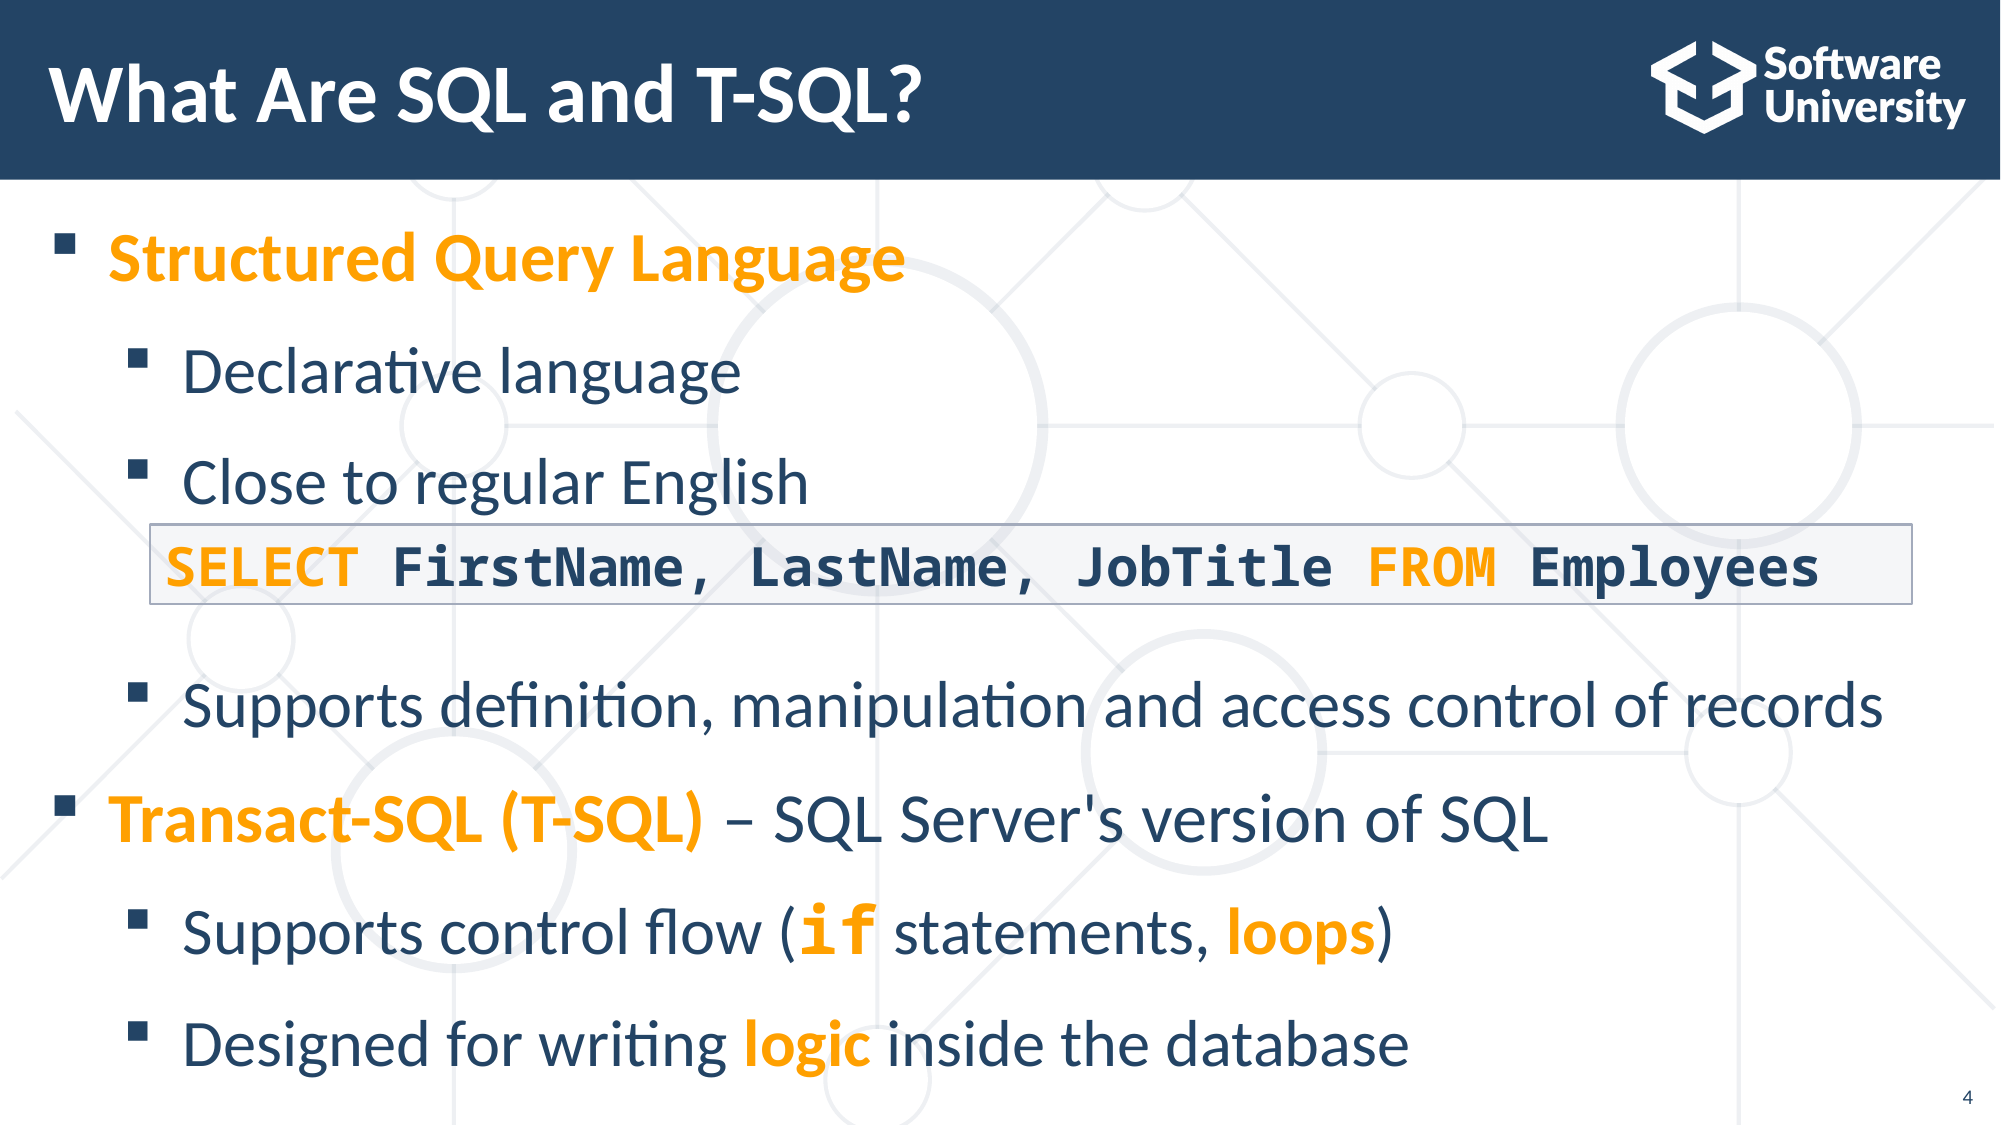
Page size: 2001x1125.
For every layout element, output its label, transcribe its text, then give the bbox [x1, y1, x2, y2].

text_box SELECT FirstName, LastName, JobTitle FROM Employees [149, 524, 1912, 605]
title What Are SQL and T-SQL? [31, 16, 1625, 162]
list Structured Query Language Declarative language Close to regular English Supports definition, manipulation and access control of records Transact-SQL (T-SQL) – SQL Server's version of SQL Supports control flow (if statements, loops) Designed for writing logic inside the database [31, 196, 1970, 1104]
slide_number 4 [1927, 1067, 1989, 1117]
picture [1651, 41, 1966, 134]
